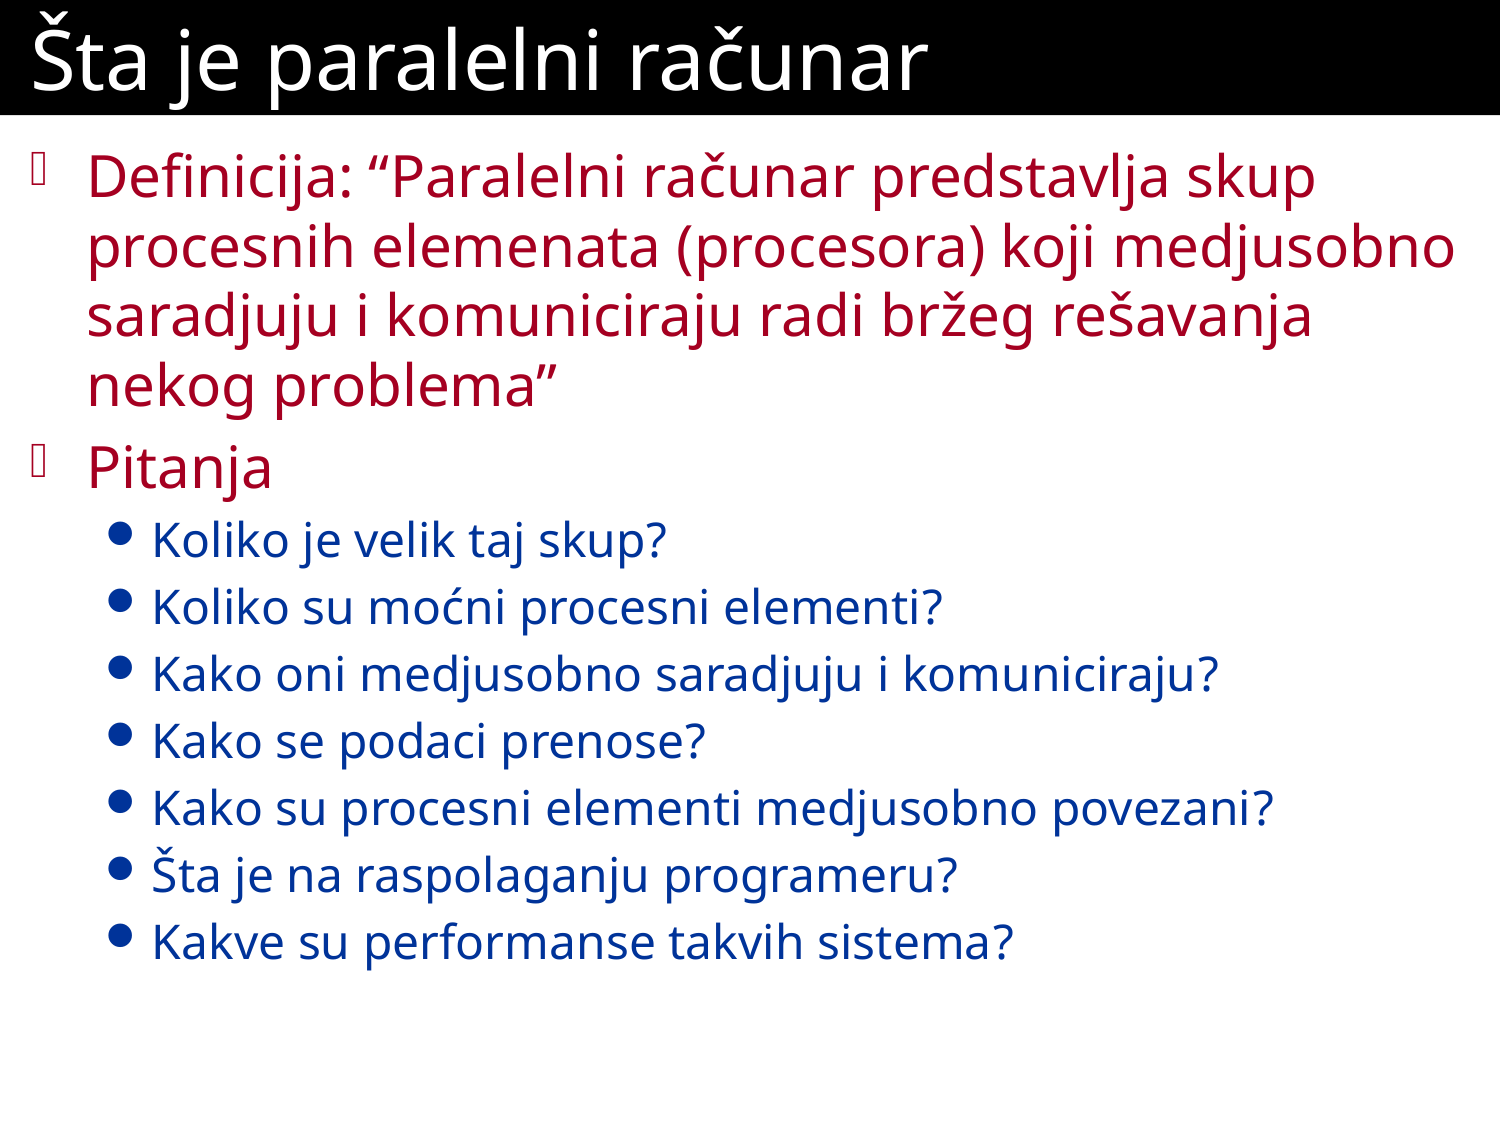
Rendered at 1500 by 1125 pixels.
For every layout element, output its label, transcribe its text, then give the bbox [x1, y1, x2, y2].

list Definicija: “Paralelni računar predstavlja skup procesnih elemenata (procesora) koji medjusobno saradjuju i komuniciraju radi bržeg rešavanja nekog problema” Pitanja Koliko je velik taj skup? Koliko su moćni procesni elementi? Kako oni medjusobno saradjuju i komuniciraju? Kako se podaci prenose? Kako su procesni elementi medjusobno povezani? Šta je na raspolaganju programeru? Kakve su performanse takvih sistema? [0, 116, 1500, 1125]
title Šta je paralelni računar [0, 0, 1500, 116]
